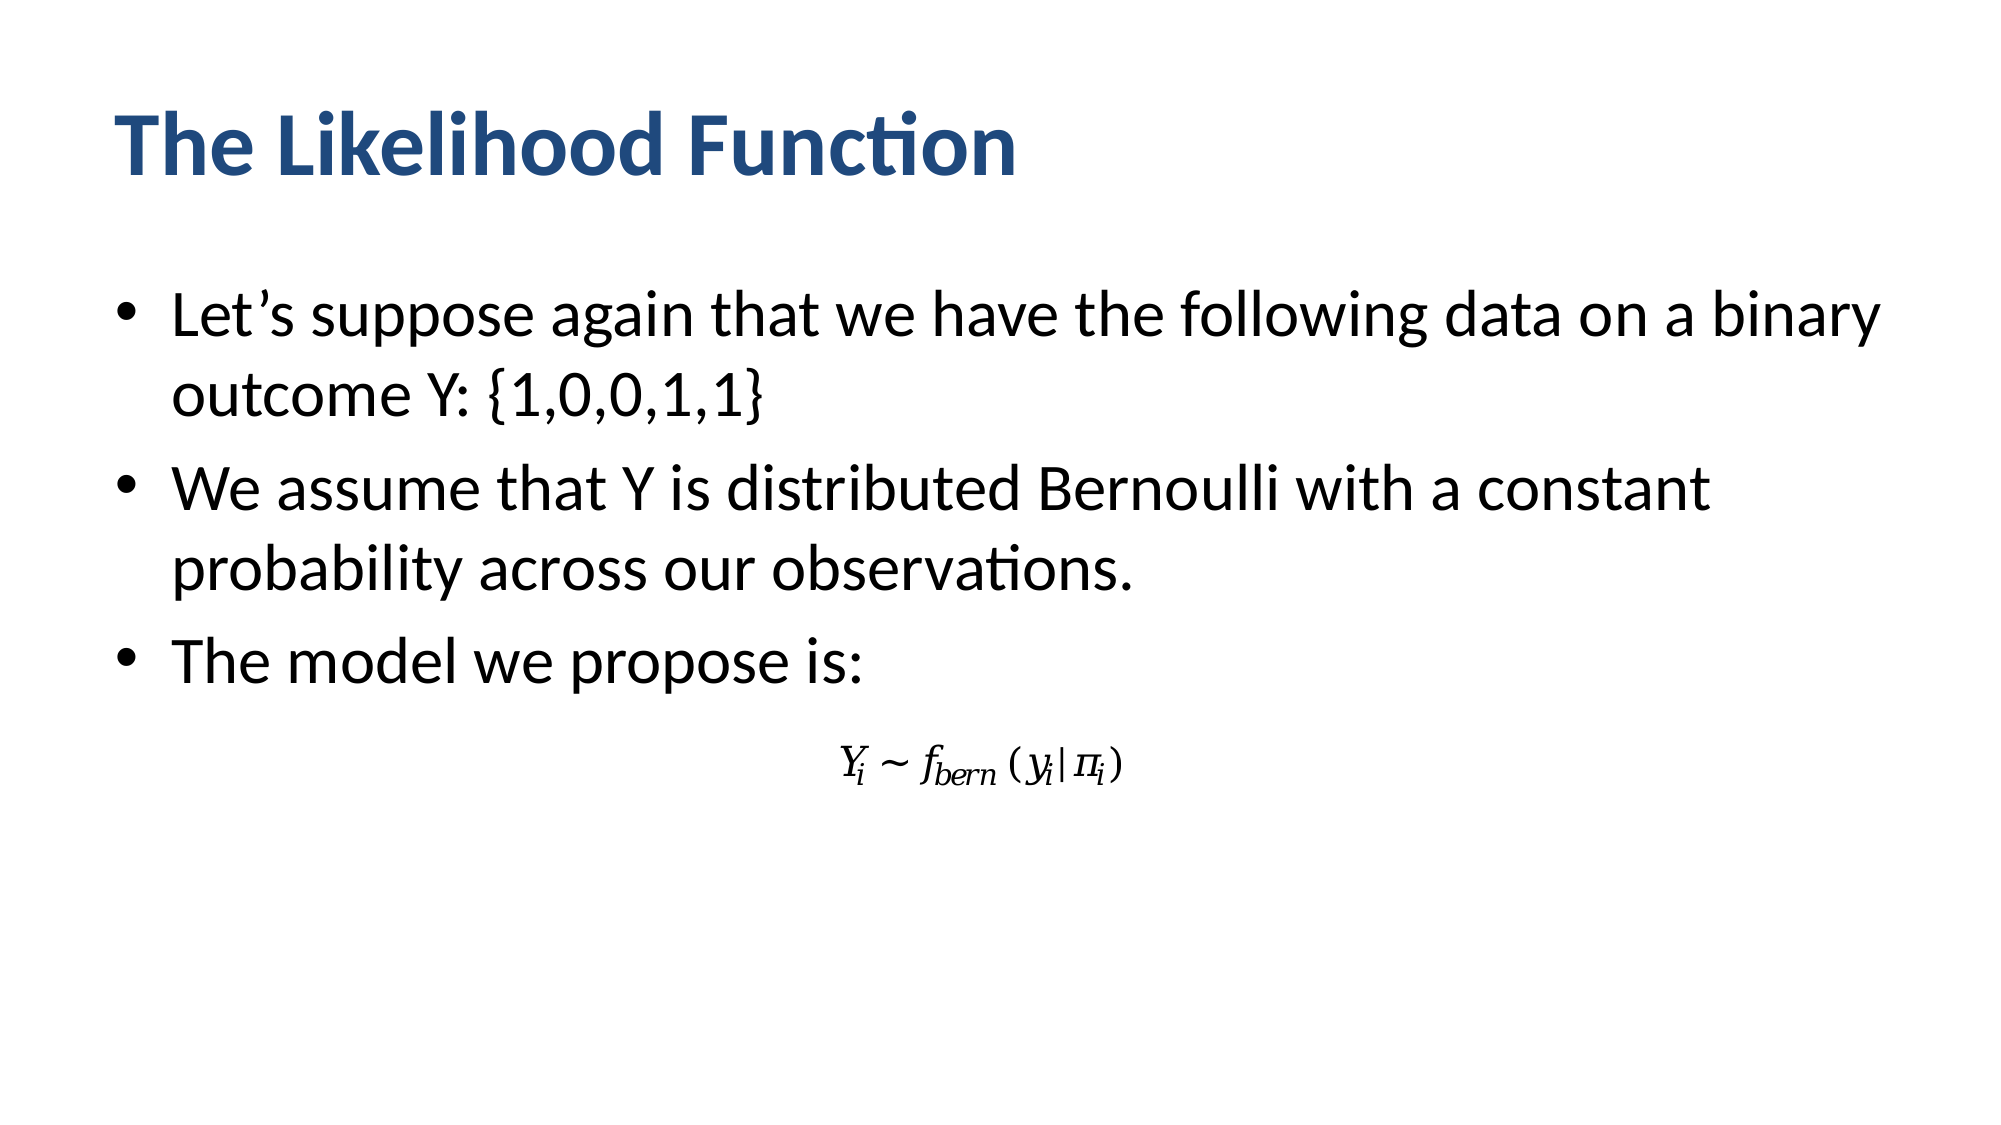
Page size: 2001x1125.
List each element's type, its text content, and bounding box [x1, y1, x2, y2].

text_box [99, 737, 1863, 832]
list Let’s suppose again that we have the following data on a binary outcome Y: {1,0,0,1,1} We assume that Y is distributed Bernoulli with a constant probability across our observations. The model we propose is: [99, 262, 1900, 1005]
title The Likelihood Function [99, 45, 1900, 233]
